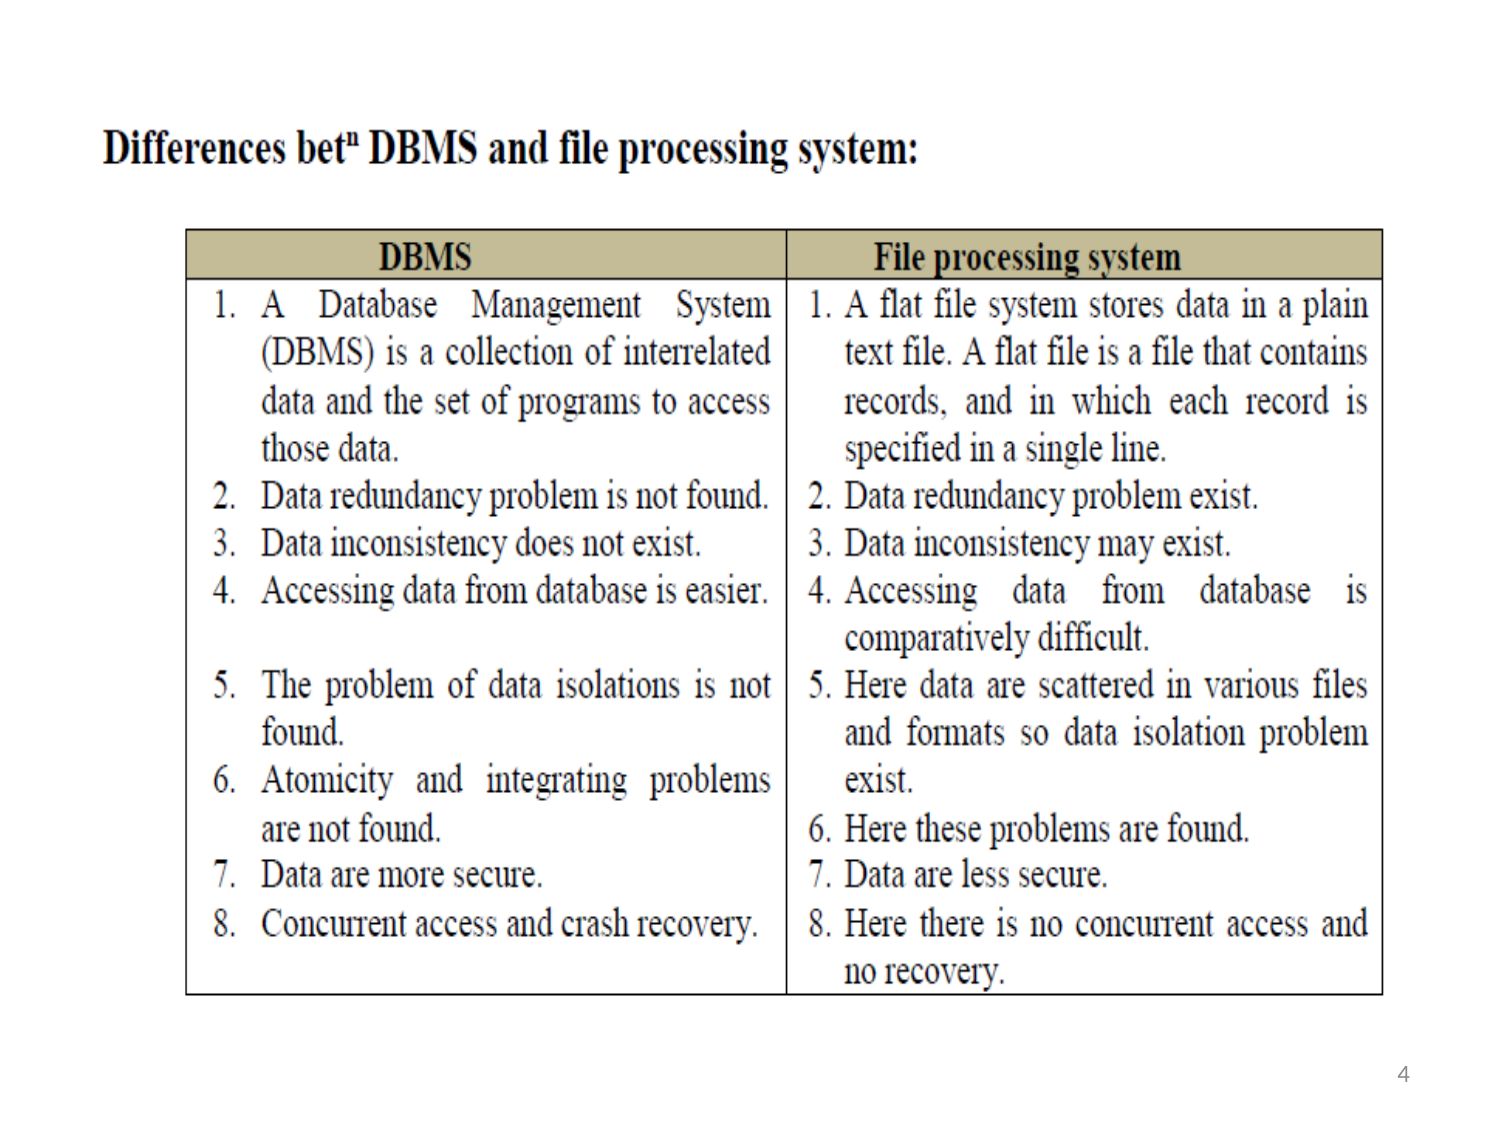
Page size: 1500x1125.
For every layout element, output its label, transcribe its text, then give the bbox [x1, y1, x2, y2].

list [37, 99, 1451, 1063]
slide_number 4 [1074, 1071, 1425, 1103]
